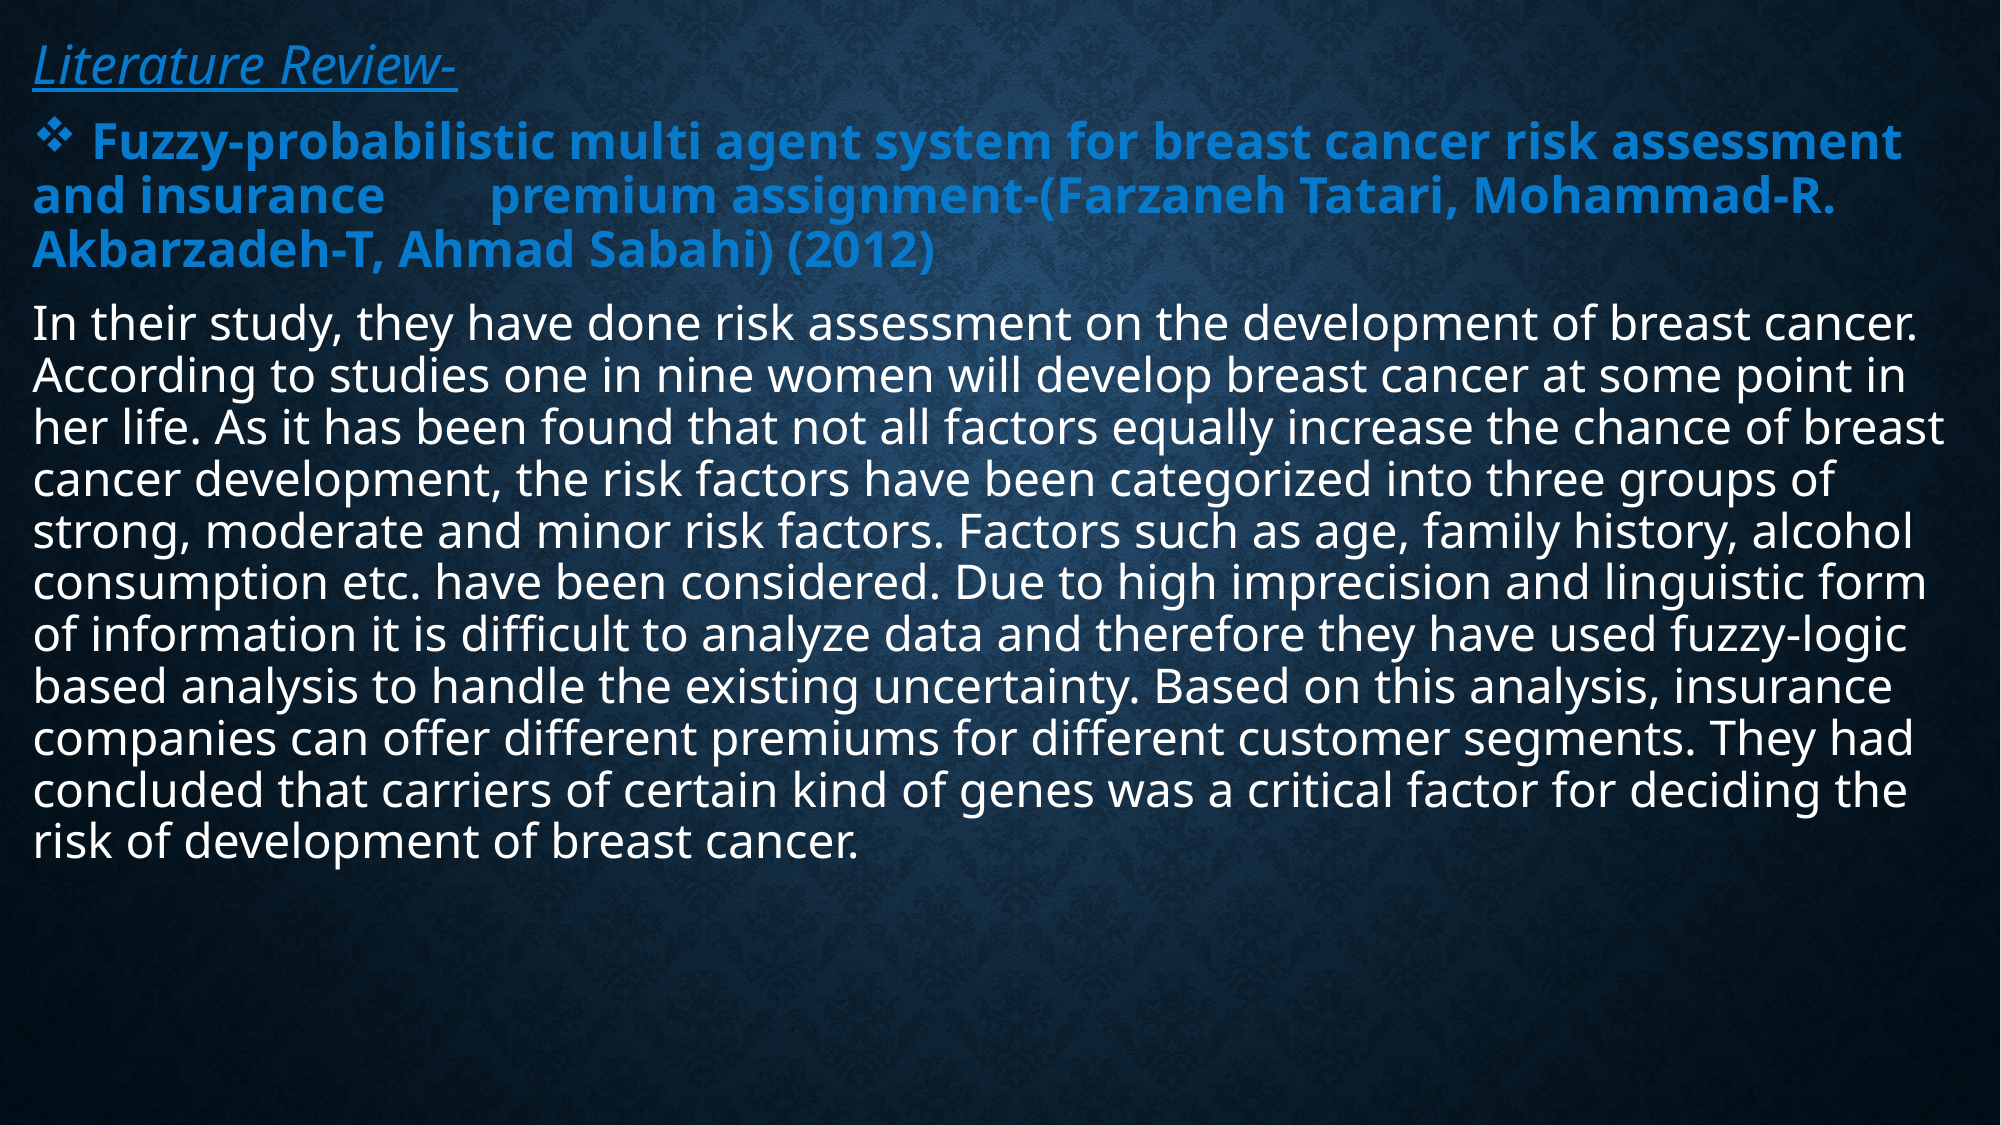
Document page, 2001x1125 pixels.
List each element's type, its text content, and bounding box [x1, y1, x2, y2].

text_box Literature Review- Fuzzy-probabilistic multi agent system for breast cancer risk assessment and insurance premium assignment-(Farzaneh Tatari, Mohammad-R. Akbarzadeh-T, Ahmad Sabahi) (2012) In their study, they have done risk assessment on the development of breast cancer. According to studies one in nine women will develop breast cancer at some point in her life. As it has been found that not all factors equally increase the chance of breast cancer development, the risk factors have been categorized into three groups of strong, moderate and minor risk factors. Factors such as age, family history, alcohol consumption etc. have been considered. Due to high imprecision and linguistic form of information it is difficult to analyze data and therefore they have used fuzzy-logic based analysis to handle the existing uncertainty. Based on this analysis, insurance companies can offer different premiums for different customer segments. They had concluded that carriers of certain kind of genes was a critical factor for deciding the risk of development of breast cancer. [17, 29, 1983, 1096]
